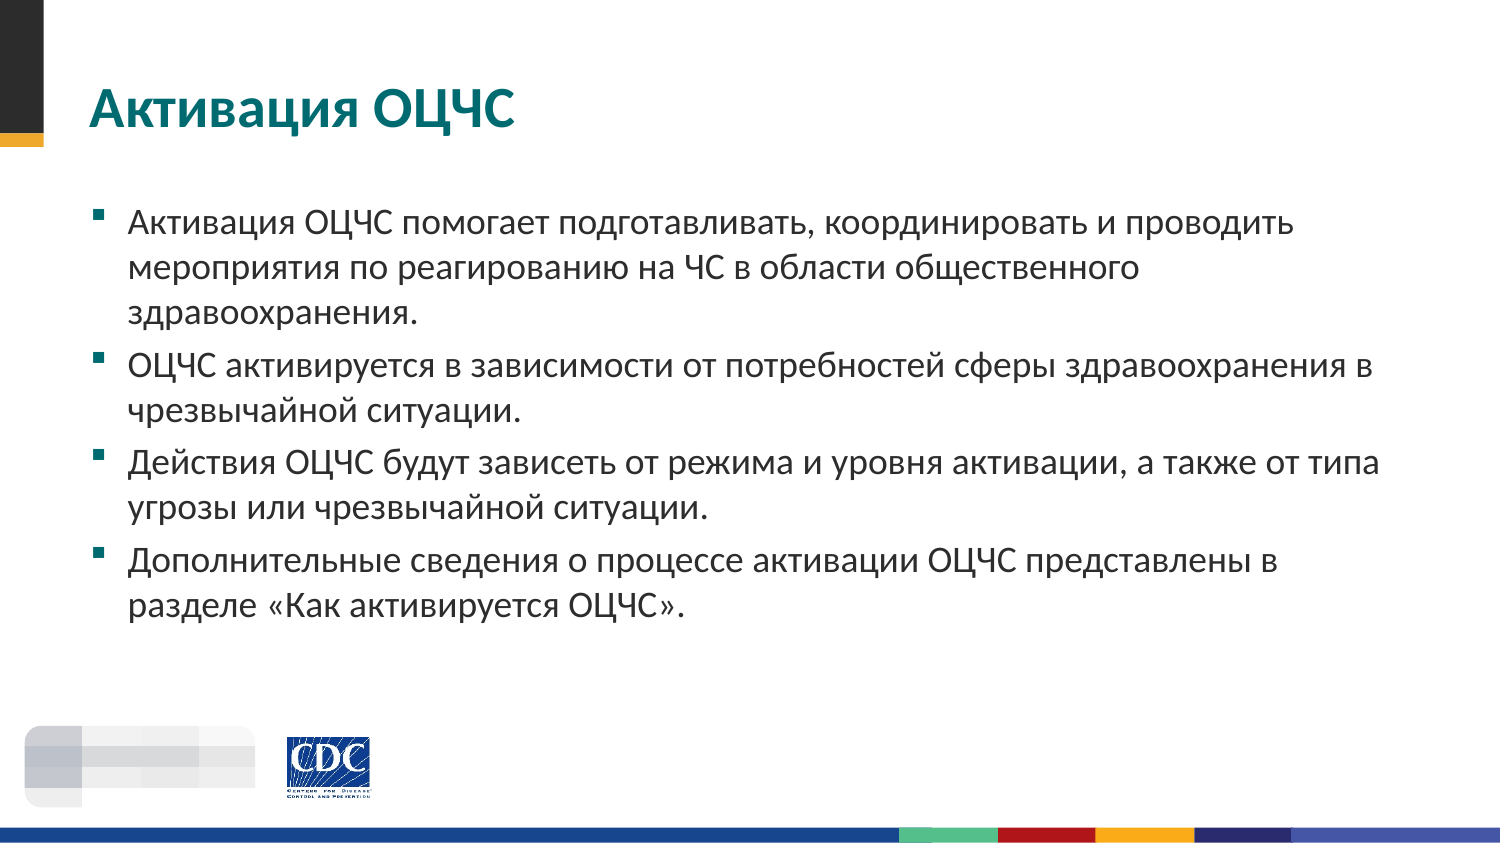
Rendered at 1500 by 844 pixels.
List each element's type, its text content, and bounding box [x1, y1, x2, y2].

title Активация ОЦЧС [75, 33, 1425, 147]
list Активация ОЦЧС помогает подготавливать, координировать и проводить мероприятия по реагированию на ЧС в области общественного здравоохранения. ОЦЧС активируется в зависимости от потребностей сферы здравоохранения в чрезвычайной ситуации. Действия ОЦЧС будут зависеть от режима и уровня активации, а также от типа угрозы или чрезвычайной ситуации. Дополнительные сведения о процессе активации ОЦЧС представлены в разделе «Как активируется ОЦЧС». [75, 190, 1414, 739]
picture [287, 739, 372, 798]
